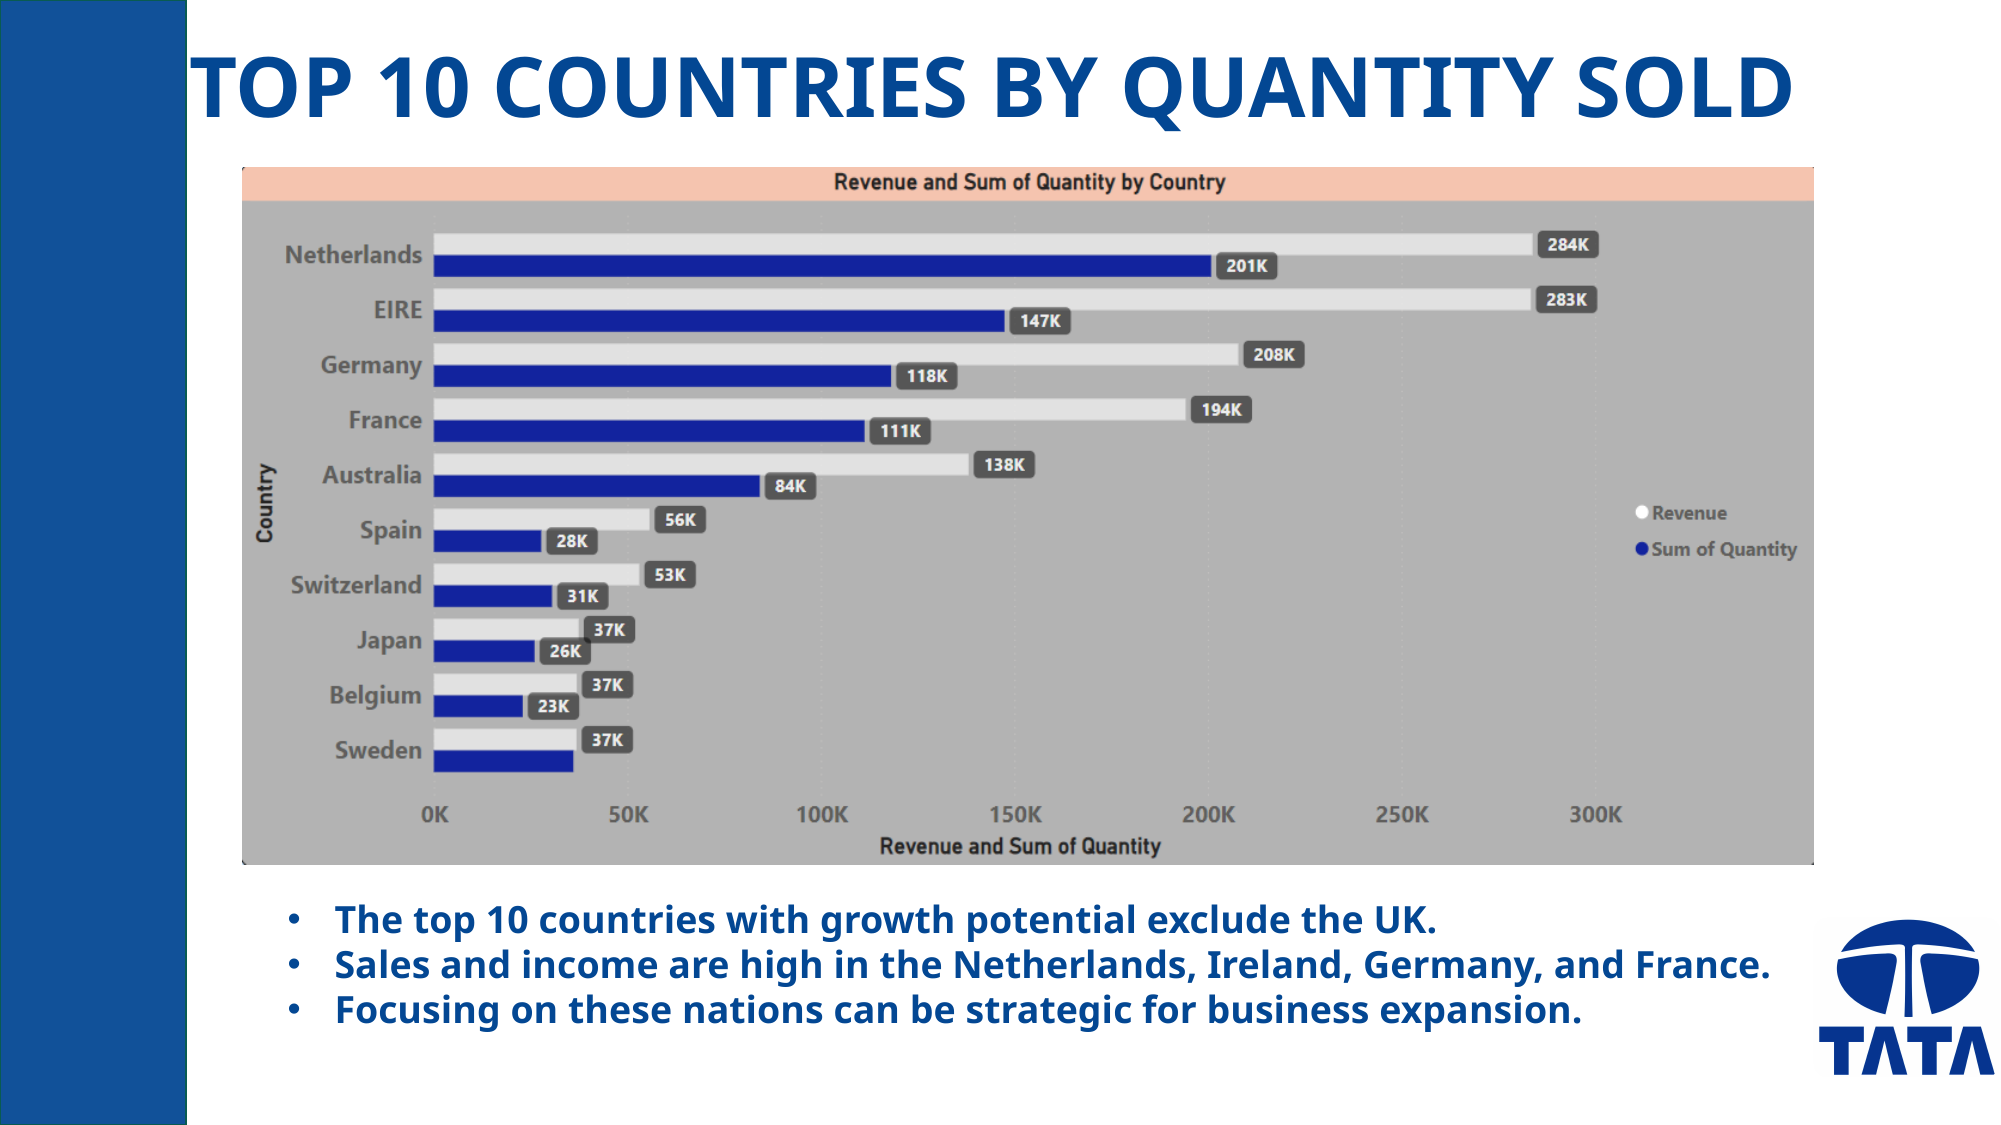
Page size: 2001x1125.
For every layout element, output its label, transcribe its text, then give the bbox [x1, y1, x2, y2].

picture [1813, 917, 2000, 1077]
title Top 10 Countries by quantity sold [187, 0, 1814, 144]
text_box The top 10 countries with growth potential exclude the UK. Sales and income are high in the Netherlands, Ireland, Germany, and France. Focusing on these nations can be strategic for business expansion. [272, 889, 1897, 1039]
picture [241, 167, 1814, 865]
text_box [0, 0, 187, 1125]
